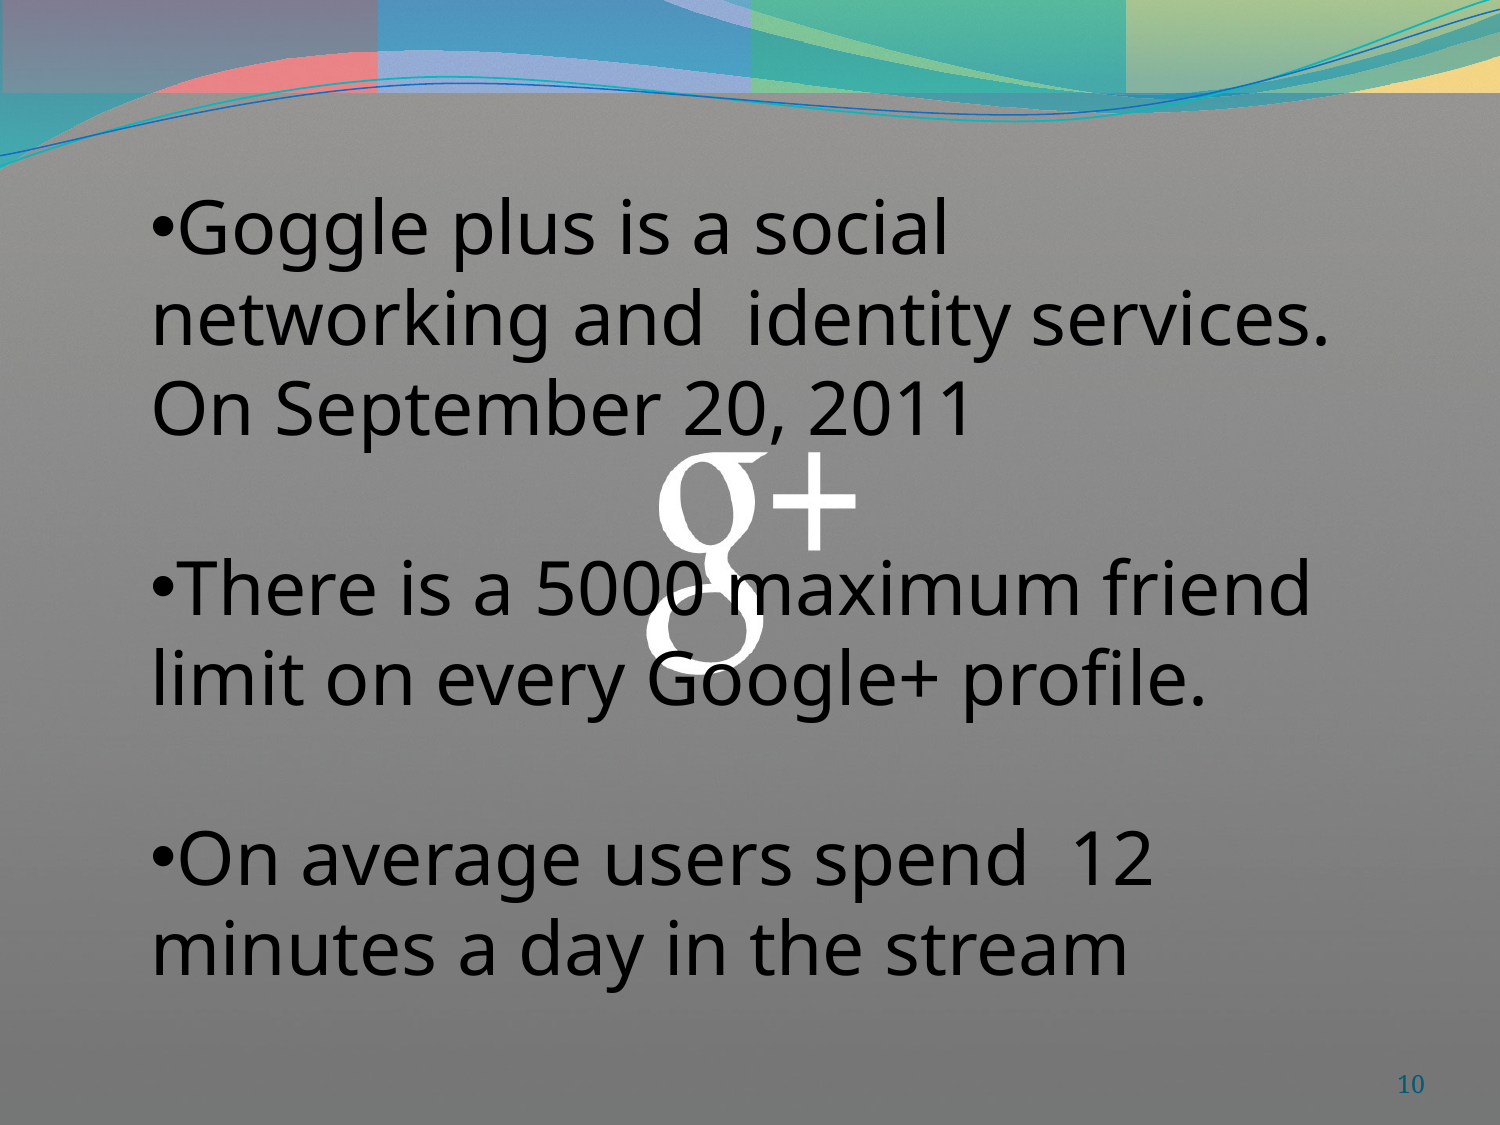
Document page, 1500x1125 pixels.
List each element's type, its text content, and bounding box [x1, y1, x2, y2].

slide_number 10 [1299, 1042, 1425, 1103]
text_box Goggle plus is a social networking and identity services. On September 20, 2011 There is a 5000 maximum friend limit on every Google+ profile. On average users spend 12 minutes a day in the stream [135, 172, 1365, 1125]
